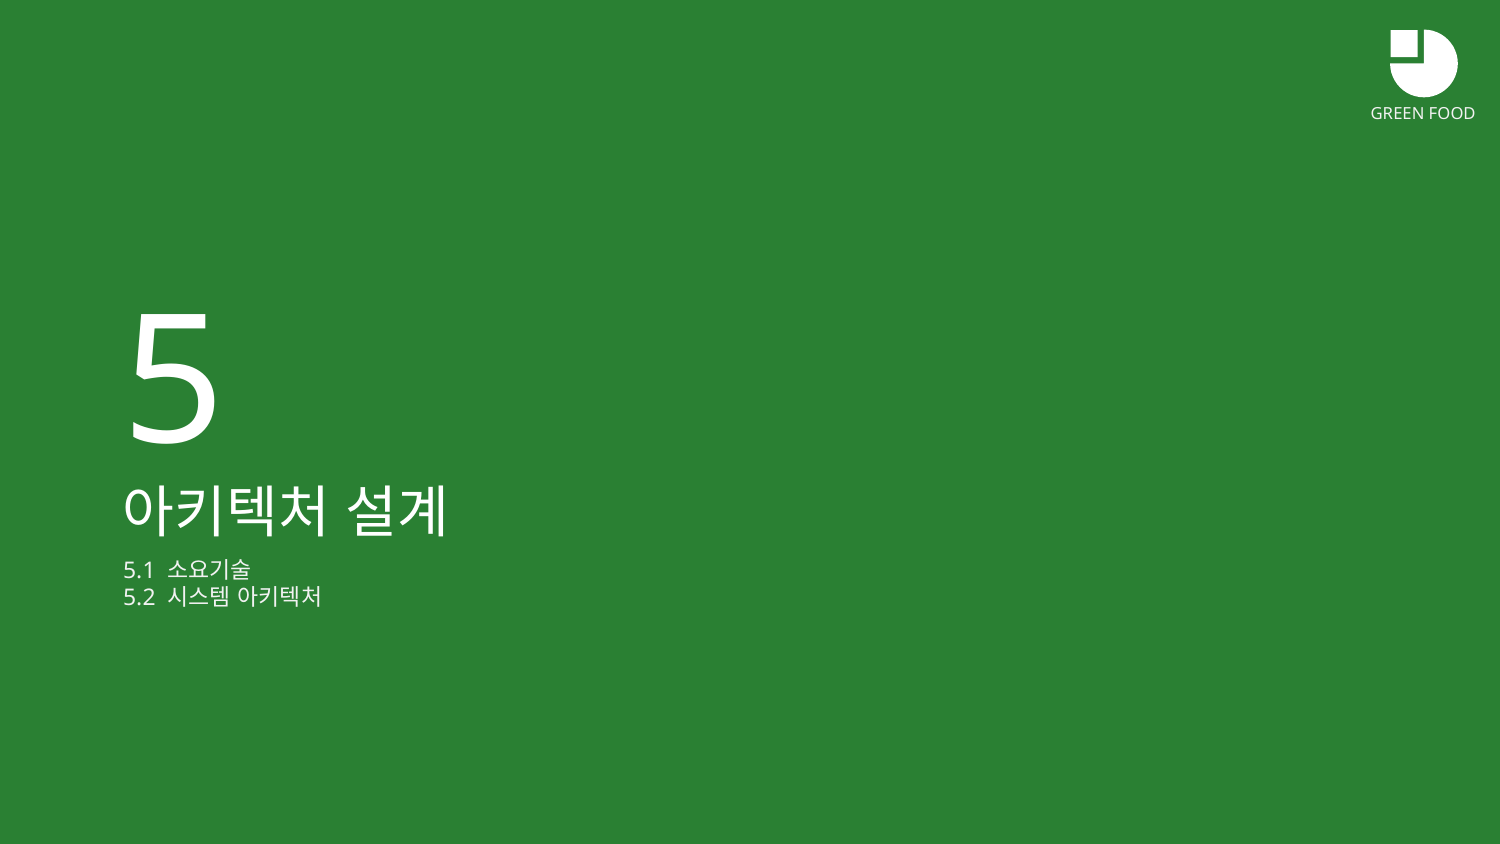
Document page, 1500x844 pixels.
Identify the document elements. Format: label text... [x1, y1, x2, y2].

text_box 5.1 소요기술 5.2 시스템 아키텍처 [111, 549, 704, 616]
text_box GREEN FOOD [1242, 97, 1500, 129]
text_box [1390, 29, 1458, 98]
text_box 아키텍처 설계 [111, 470, 697, 549]
text_box 5 [111, 257, 308, 484]
